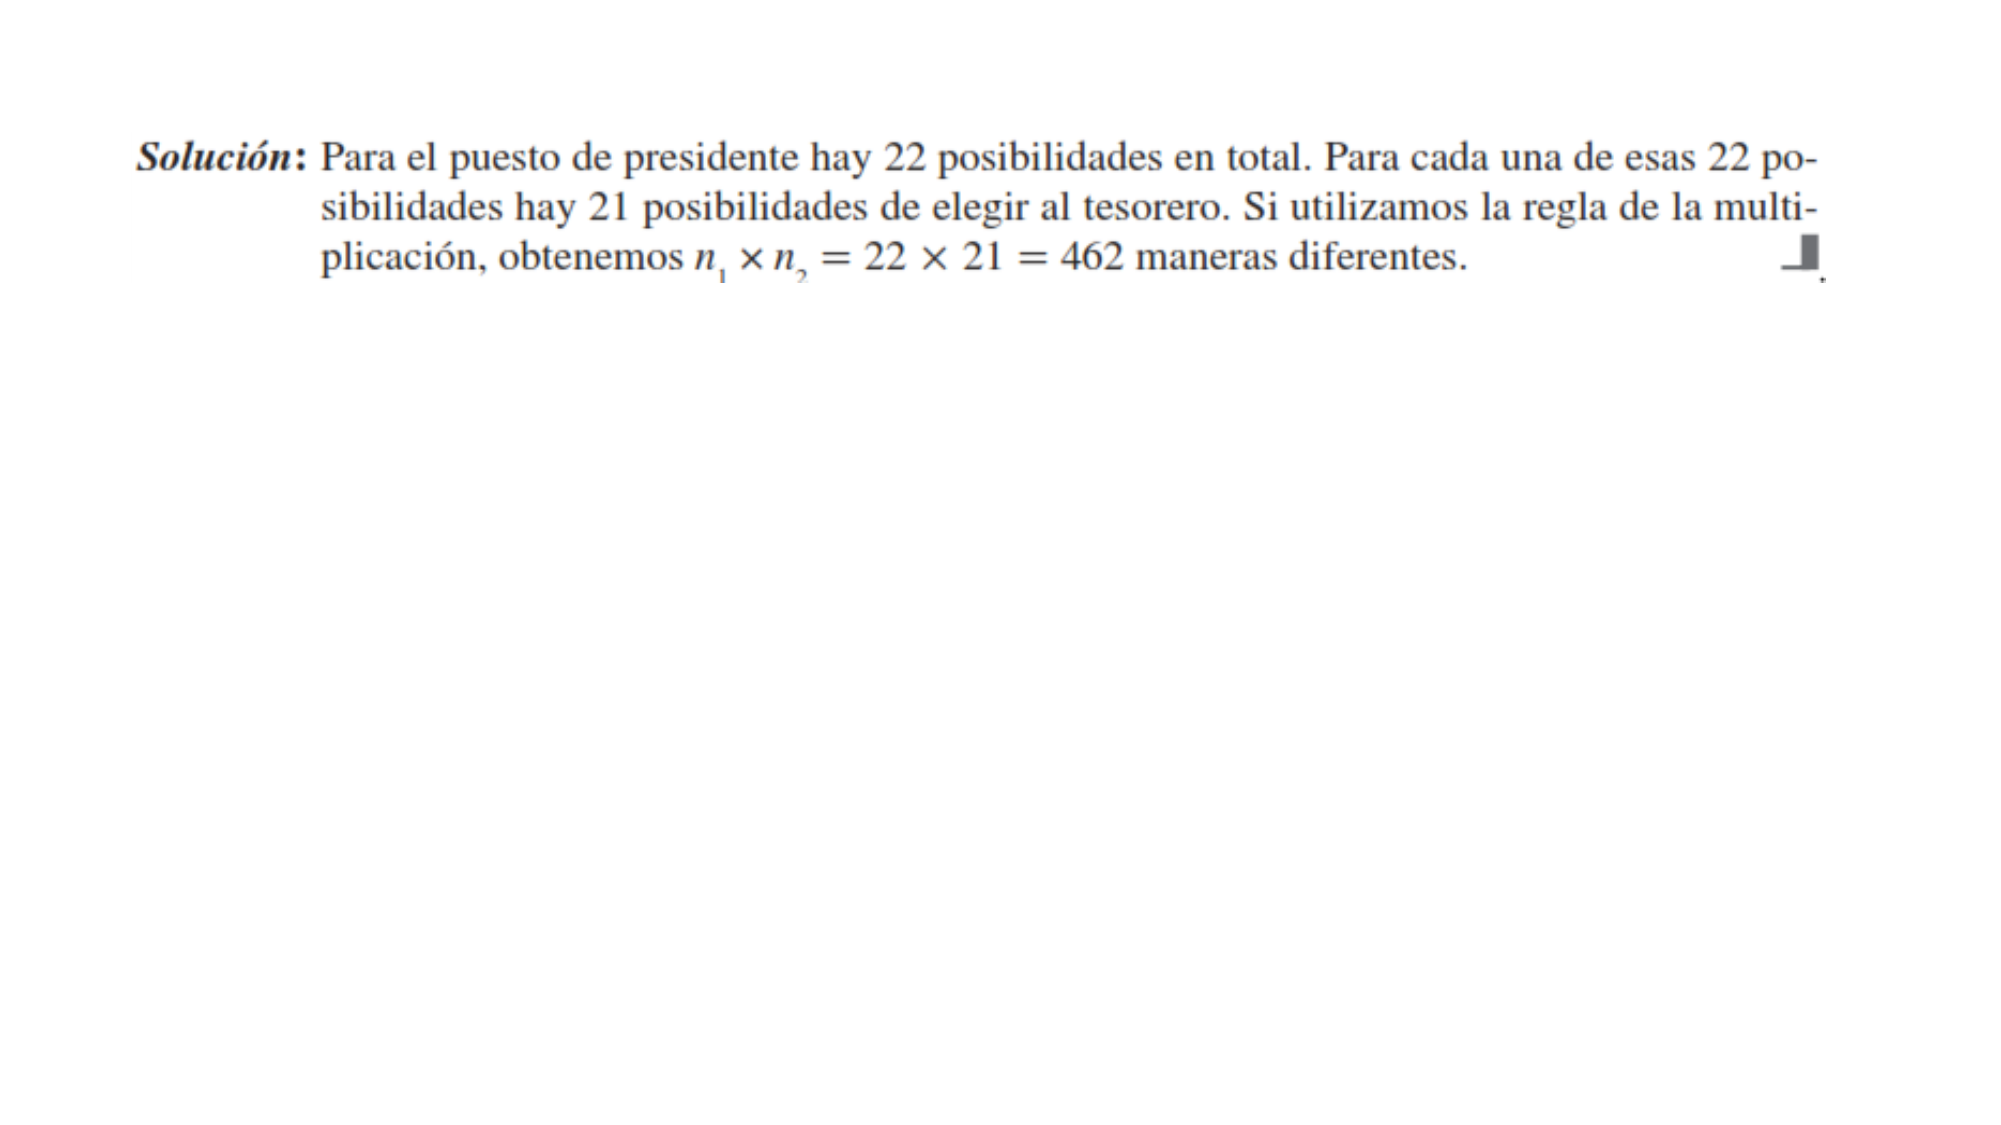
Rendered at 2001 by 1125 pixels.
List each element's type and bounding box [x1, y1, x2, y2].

picture [129, 132, 1827, 283]
